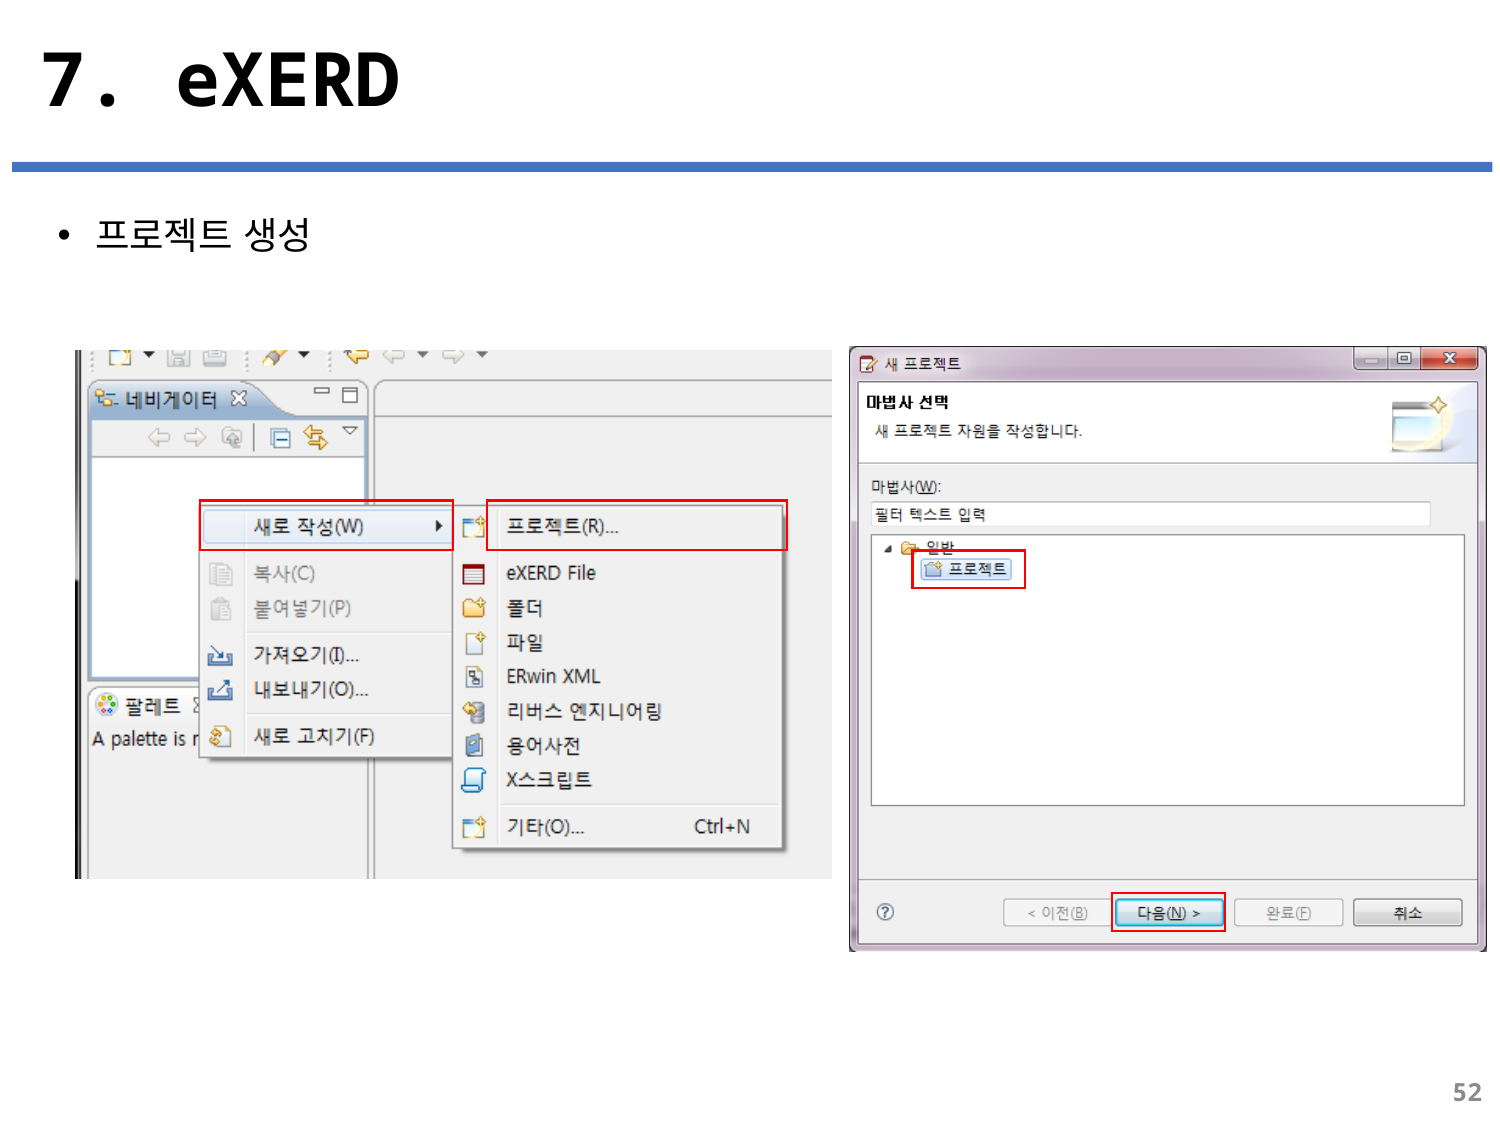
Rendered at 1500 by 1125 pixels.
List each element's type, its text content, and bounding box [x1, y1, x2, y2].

slide_number 52 [1159, 1063, 1498, 1124]
picture [849, 346, 1487, 952]
title 7. eXERD [25, 32, 1475, 132]
list 프로젝트 생성 [42, 204, 1453, 1104]
picture [74, 350, 832, 879]
